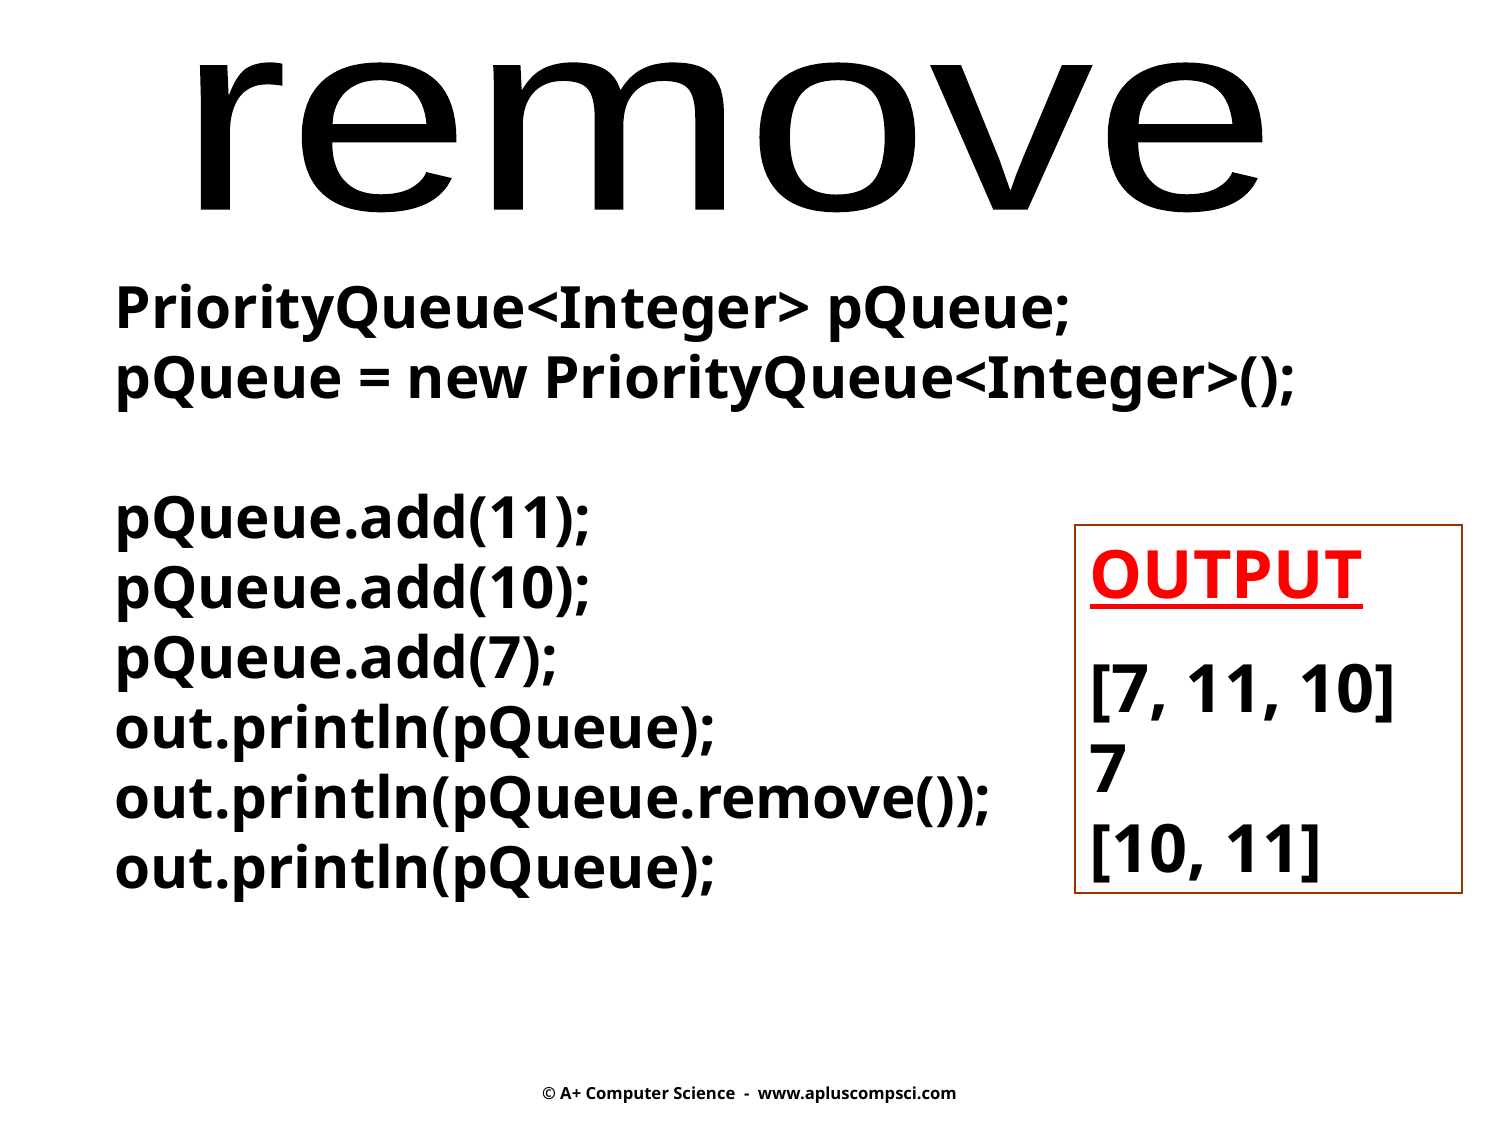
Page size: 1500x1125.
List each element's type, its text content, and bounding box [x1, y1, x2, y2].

footer © A+ Computer Science - www.apluscompsci.com [512, 1047, 988, 1100]
text_box OUTPUT [7, 11, 10] 7 [10, 11] [1074, 524, 1463, 893]
text_box PriorityQueue<Integer> pQueue; pQueue = new PriorityQueue<Integer>(); pQueue.add(11); pQueue.add(10); pQueue.add(7); out.println(pQueue); out.println(pQueue.remove()); out.println(pQueue); [99, 262, 1425, 1047]
